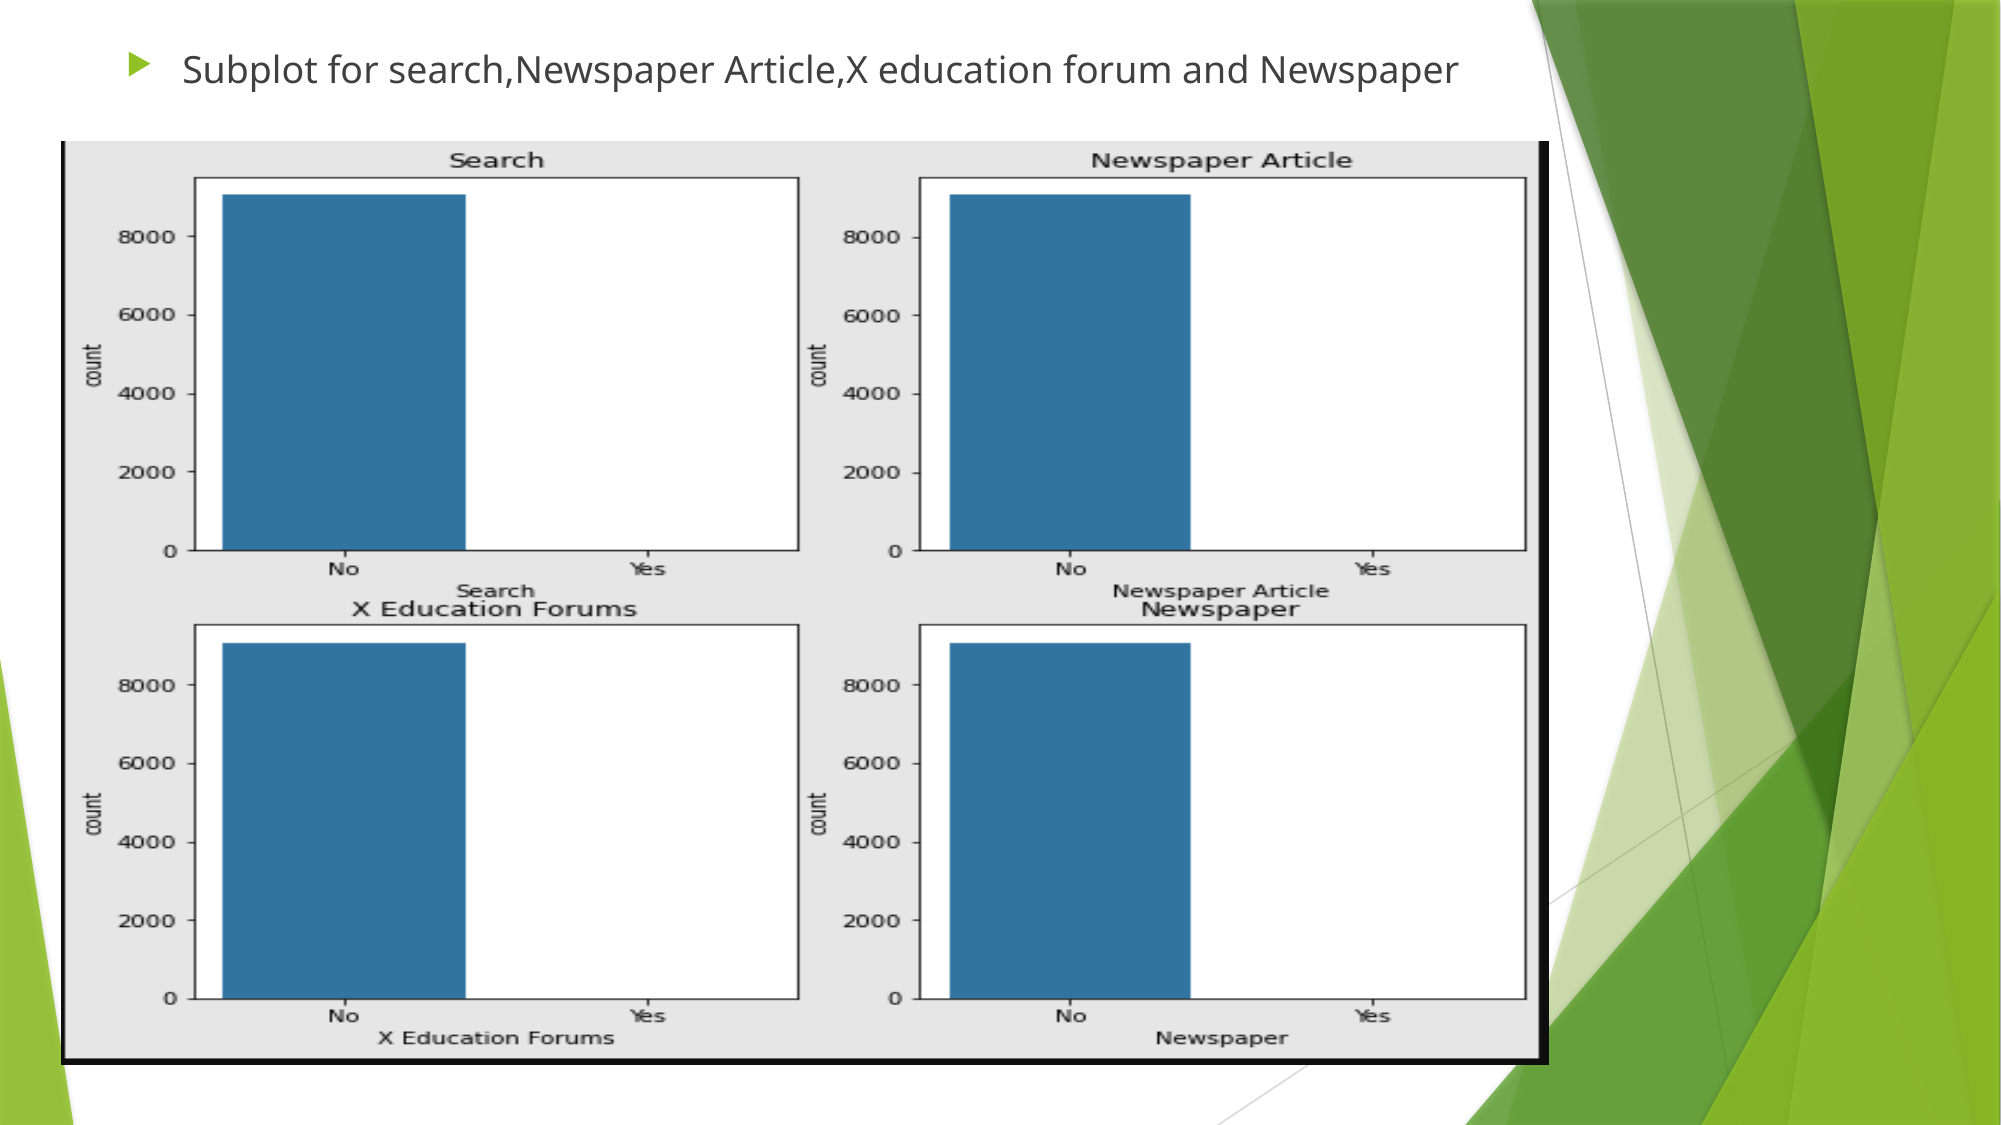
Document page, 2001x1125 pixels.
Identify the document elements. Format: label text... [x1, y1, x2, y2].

list Subplot for search,Newspaper Article,X education forum and Newspaper [111, 38, 1522, 140]
picture [60, 140, 1550, 1066]
